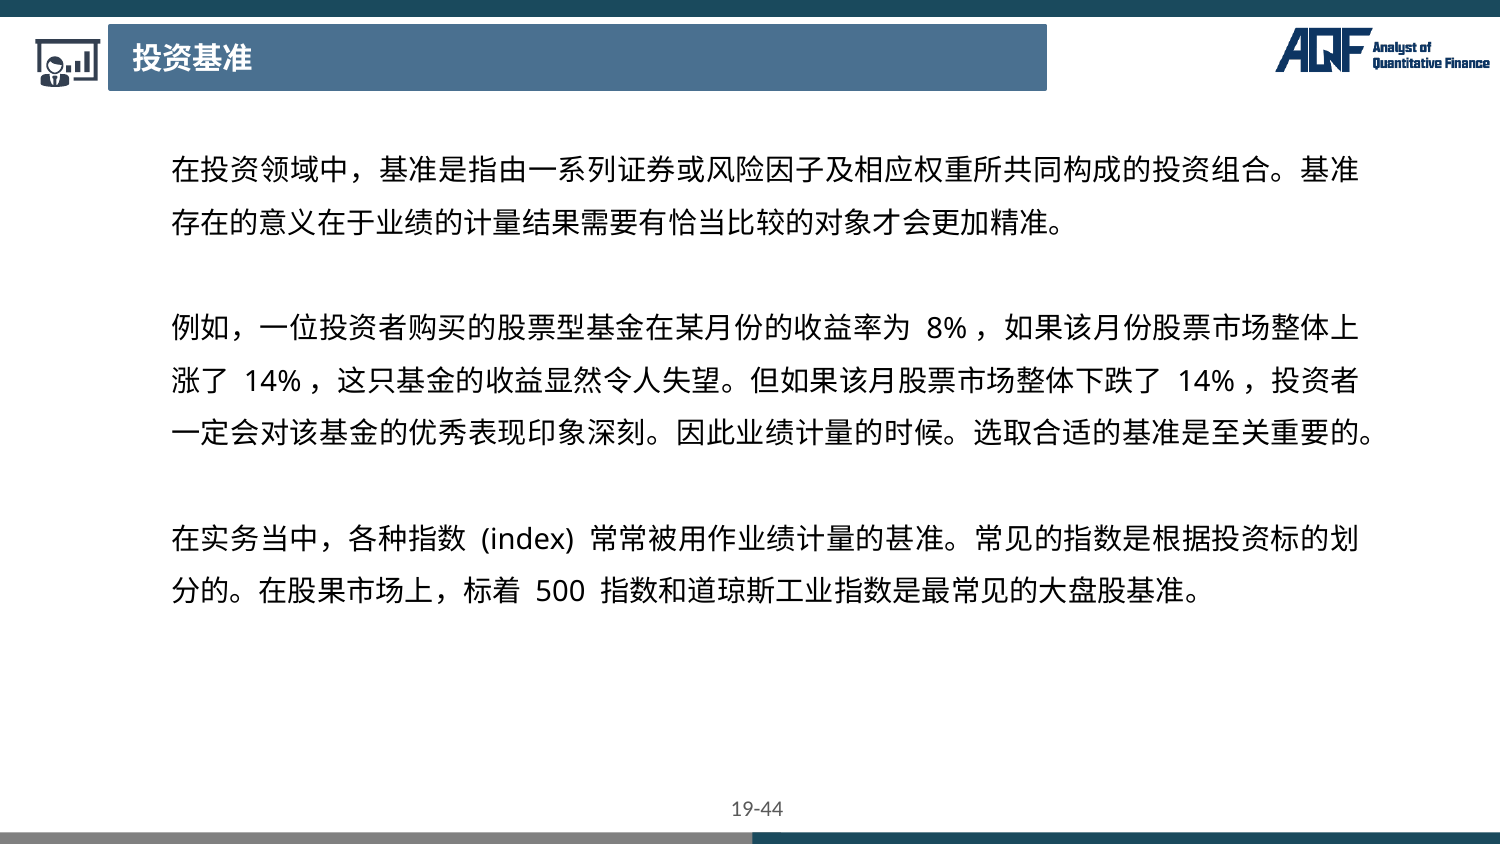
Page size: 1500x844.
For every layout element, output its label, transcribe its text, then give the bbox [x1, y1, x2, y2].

text_box 在投资领域中，基准是指由一系列证券或风险因子及相应权重所共同构成的投资组合。基准存在的意义在于业绩的计量结果需要有恰当比较的对象才会更加精准。 例如，一位投资者购买的股票型基金在某月份的收益率为 8%，如果该月份股票市场整体上涨了 14%，这只基金的收益显然令人失望。但如果该月股票市场整体下跌了 14%，投资者一定会对该基金的优秀表现印象深刻。因此业绩计量的时候。选取合适的基准是至关重要的。 在实务当中，各种指数 (index) 常常被用作业绩计量的甚准。常见的指数是根据投资标的划分的。在股果市场上，标着 500 指数和道琼斯工业指数是最常见的大盘股基准。 [88, 126, 1375, 635]
list 投资基准 [117, 32, 1039, 84]
picture [1252, 2, 1500, 102]
